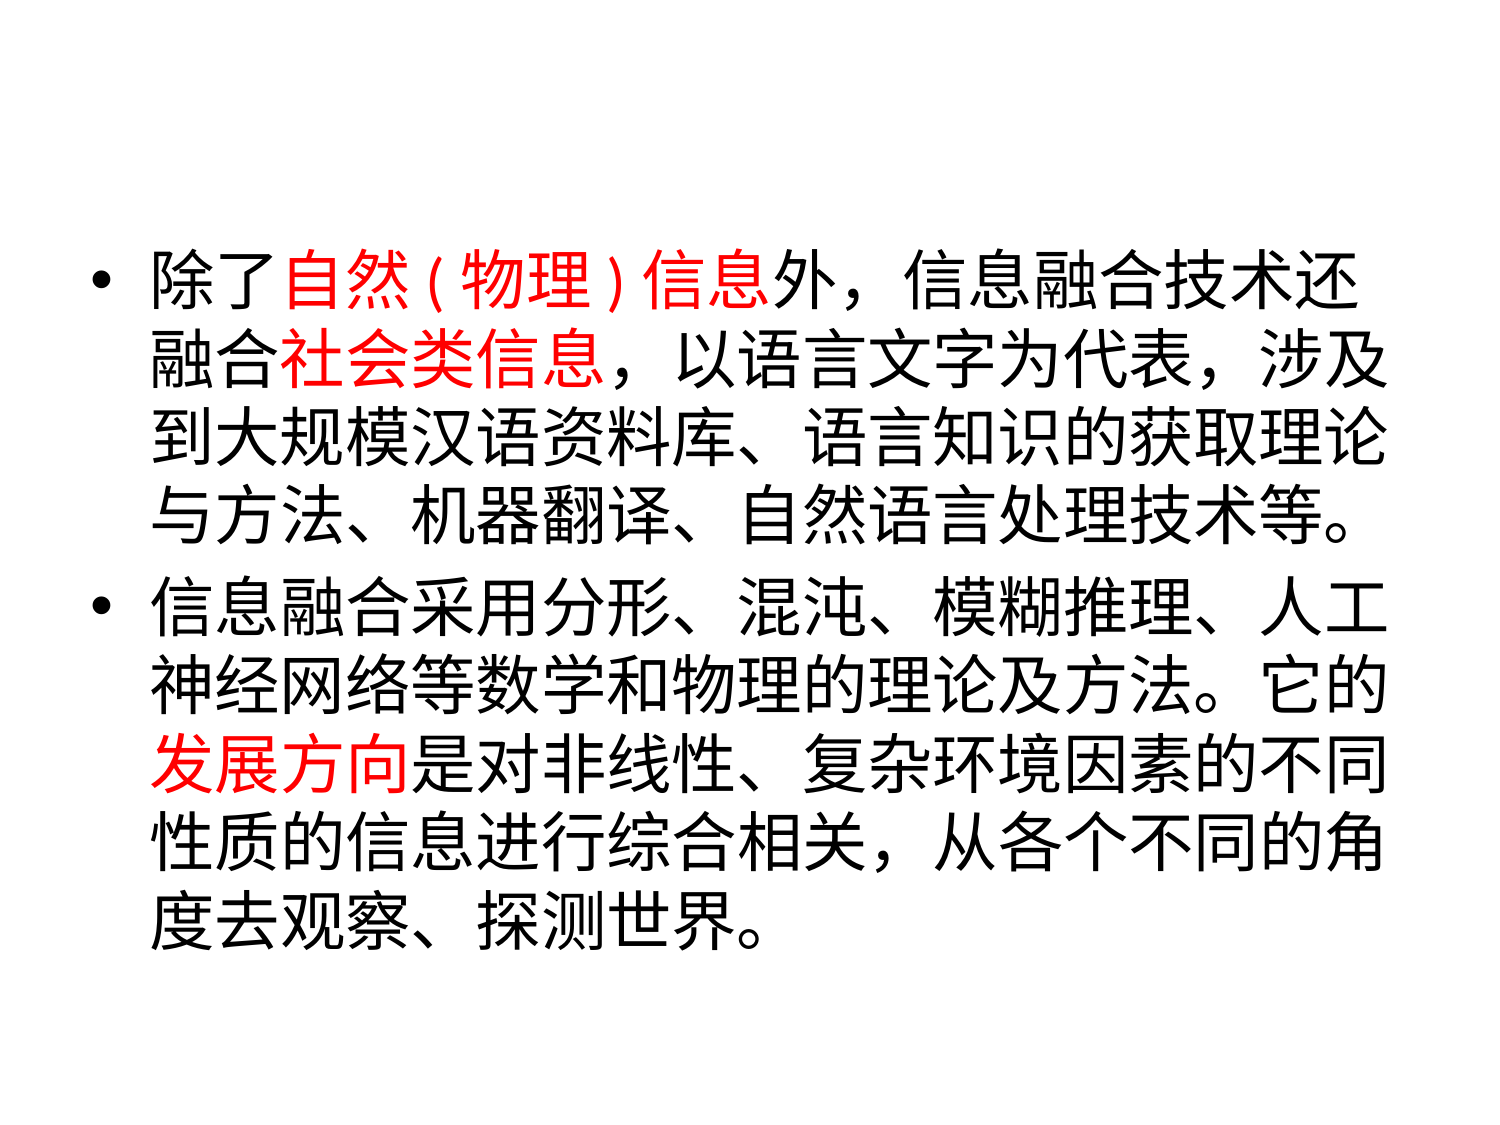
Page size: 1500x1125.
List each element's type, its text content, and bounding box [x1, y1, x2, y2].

list 除了自然(物理)信息外，信息融合技术还融合社会类信息，以语言文字为代表，涉及到大规模汉语资料库、语言知识的获取理论与方法、机器翻译、自然语言处理技术等。 信息融合采用分形、混沌、模糊推理、人工神经网络等数学和物理的理论及方法。它的发展方向是对非线性、复杂环境因素的不同性质的信息进行综合相关，从各个不同的角度去观察、探测世界。 [75, 231, 1425, 975]
